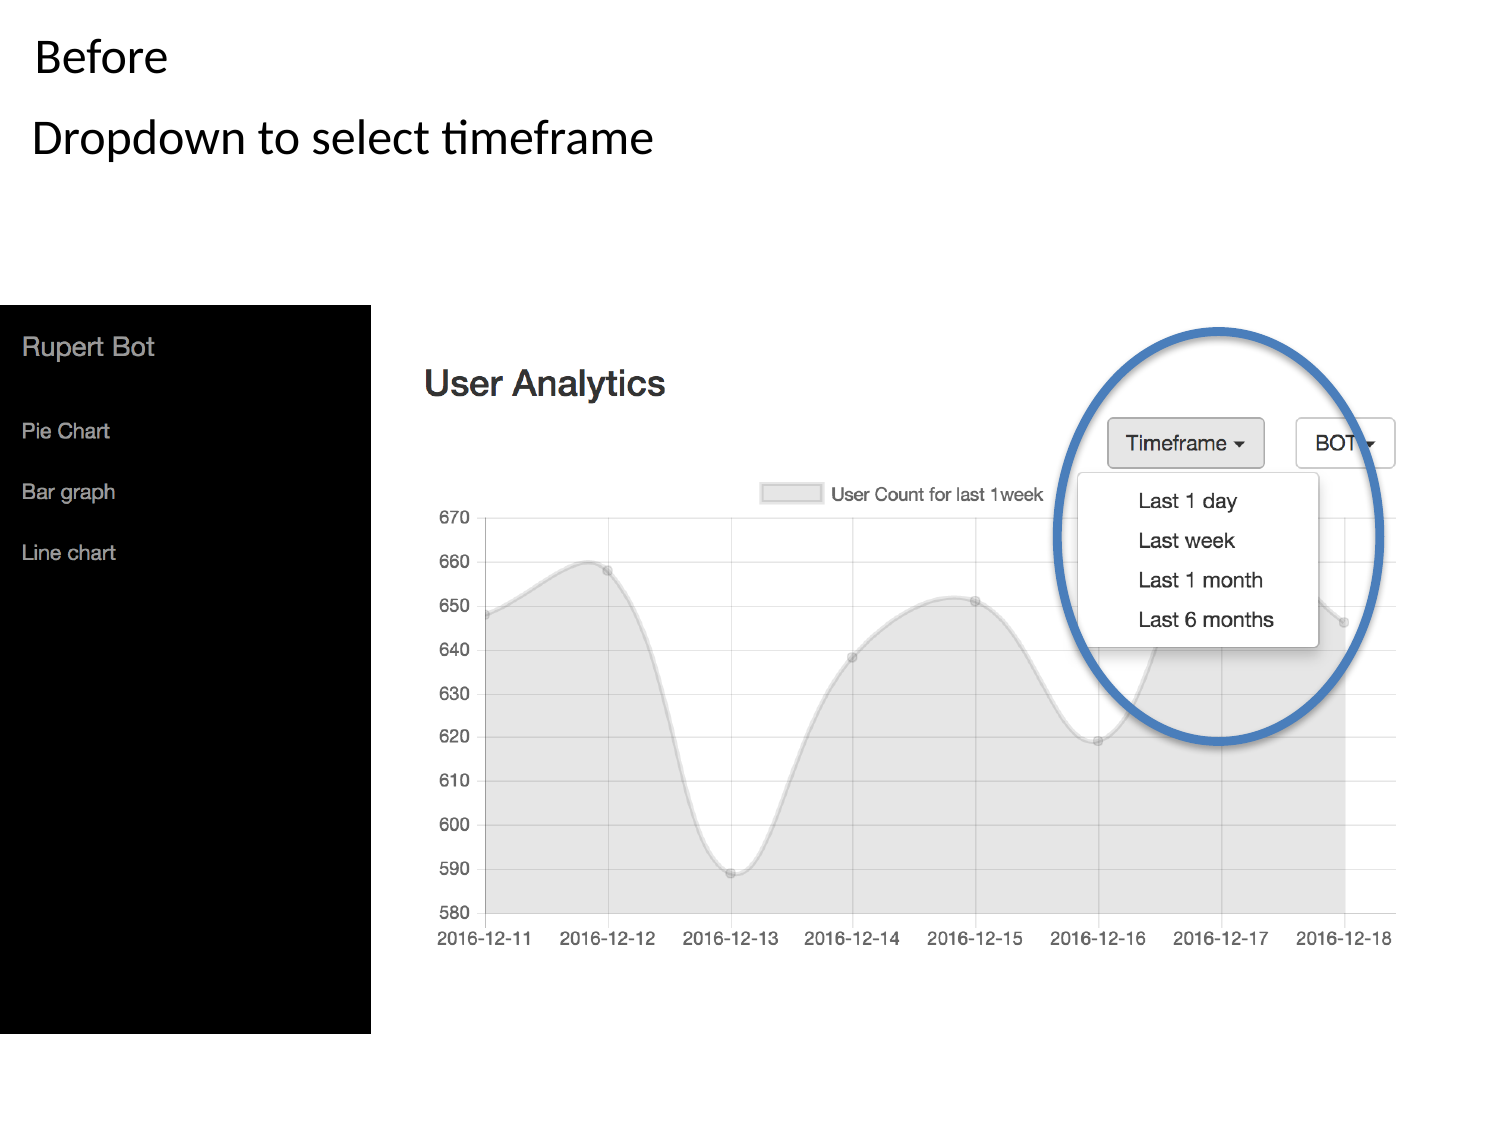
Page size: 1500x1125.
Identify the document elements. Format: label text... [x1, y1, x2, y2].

text_box Before [19, 15, 184, 91]
text_box Dropdown to select timeframe [17, 97, 670, 173]
picture [0, 304, 1500, 1034]
